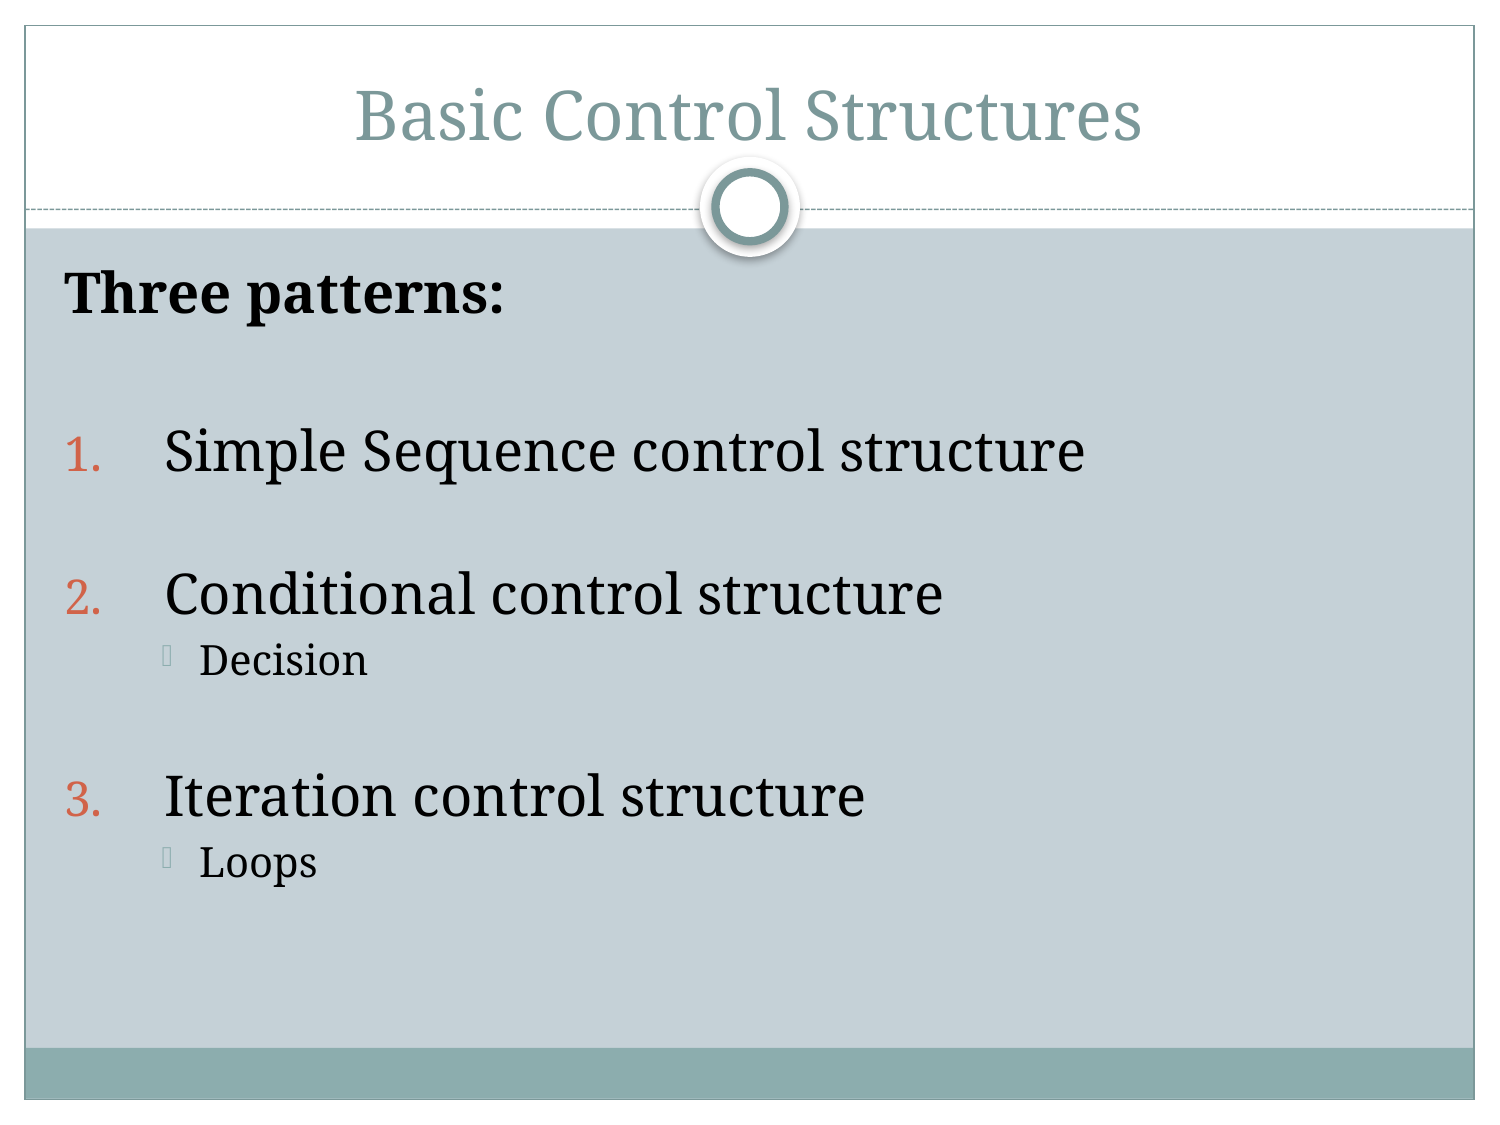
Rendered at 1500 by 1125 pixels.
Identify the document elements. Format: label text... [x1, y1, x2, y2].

list Three patterns: Simple Sequence control structure Conditional control structure Decision Iteration control structure Loops [49, 249, 1450, 1005]
title Basic Control Structures [49, 37, 1450, 162]
